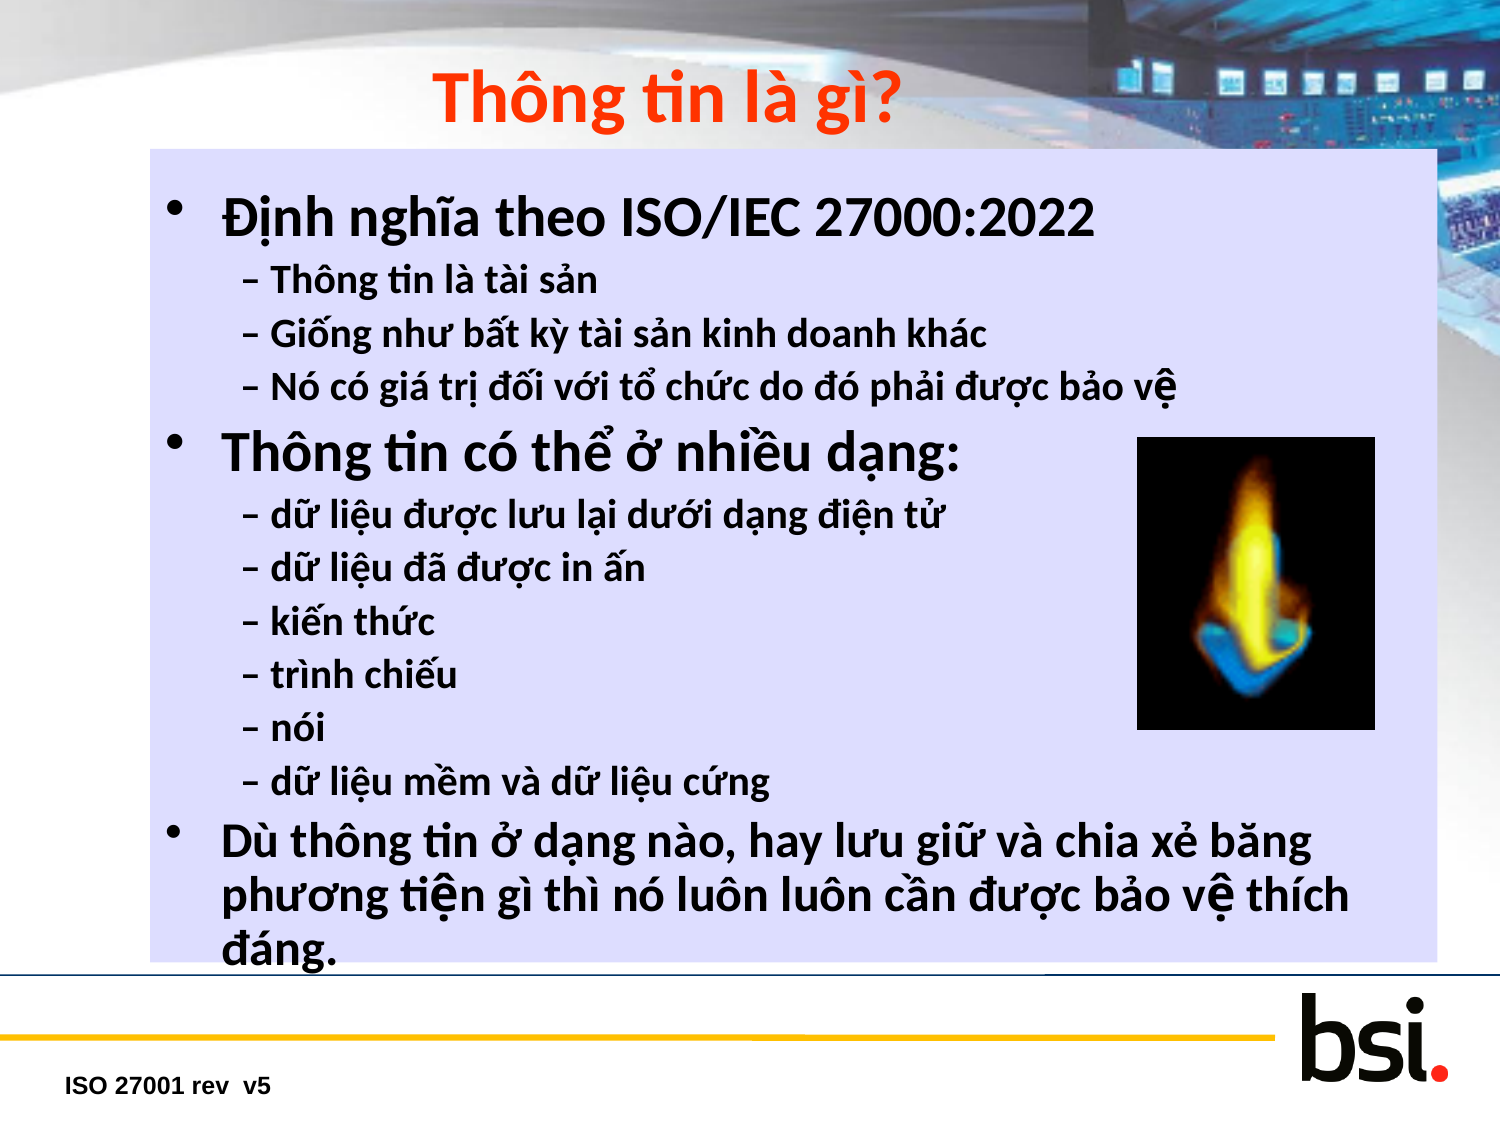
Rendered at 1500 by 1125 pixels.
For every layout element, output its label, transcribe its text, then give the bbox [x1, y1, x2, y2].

picture [1302, 993, 1448, 1082]
list Định nghĩa theo ISO/IEC 27000:2022 – Thông tin là tài sản – Giống như bất kỳ tài sản kinh doanh khác – Nó có giá trị đối với tổ chức do đó phải được bảo vệ Thông tin có thể ở nhiều dạng: – dữ liệu được lưu lại dưới dạng điện tử – dữ liệu đã được in ấn – kiến thức – trình chiếu – nói – dữ liệu mềm và dữ liệu cứng Dù thông tin ở dạng nào, hay lưu giữ và chia xẻ băng phương tiện gì thì nó luôn luôn cần được bảo vệ thích đáng. [149, 148, 1438, 963]
title Thông tin là gì? [49, 74, 1288, 146]
picture [1137, 437, 1376, 730]
